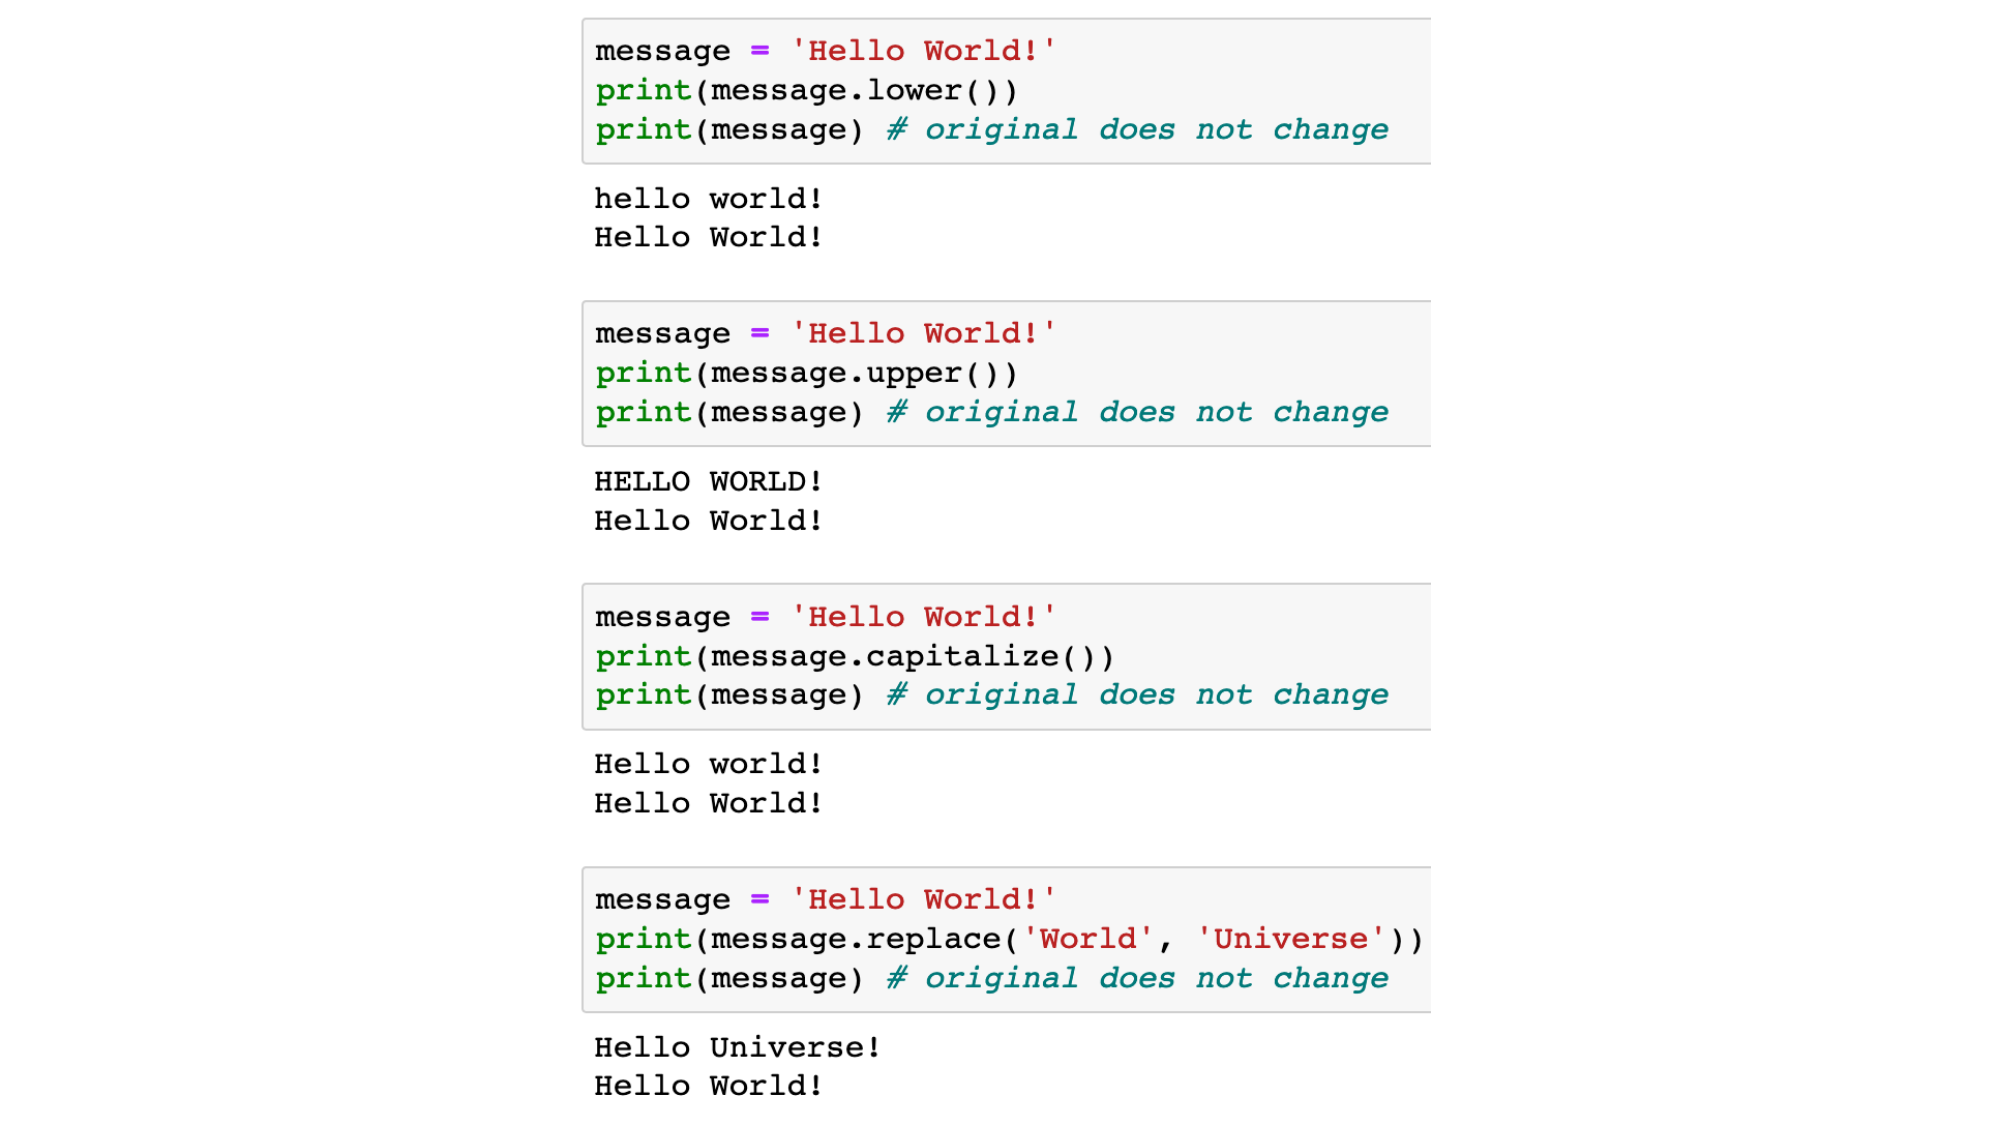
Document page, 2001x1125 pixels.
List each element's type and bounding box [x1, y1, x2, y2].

picture [566, 0, 1431, 1125]
